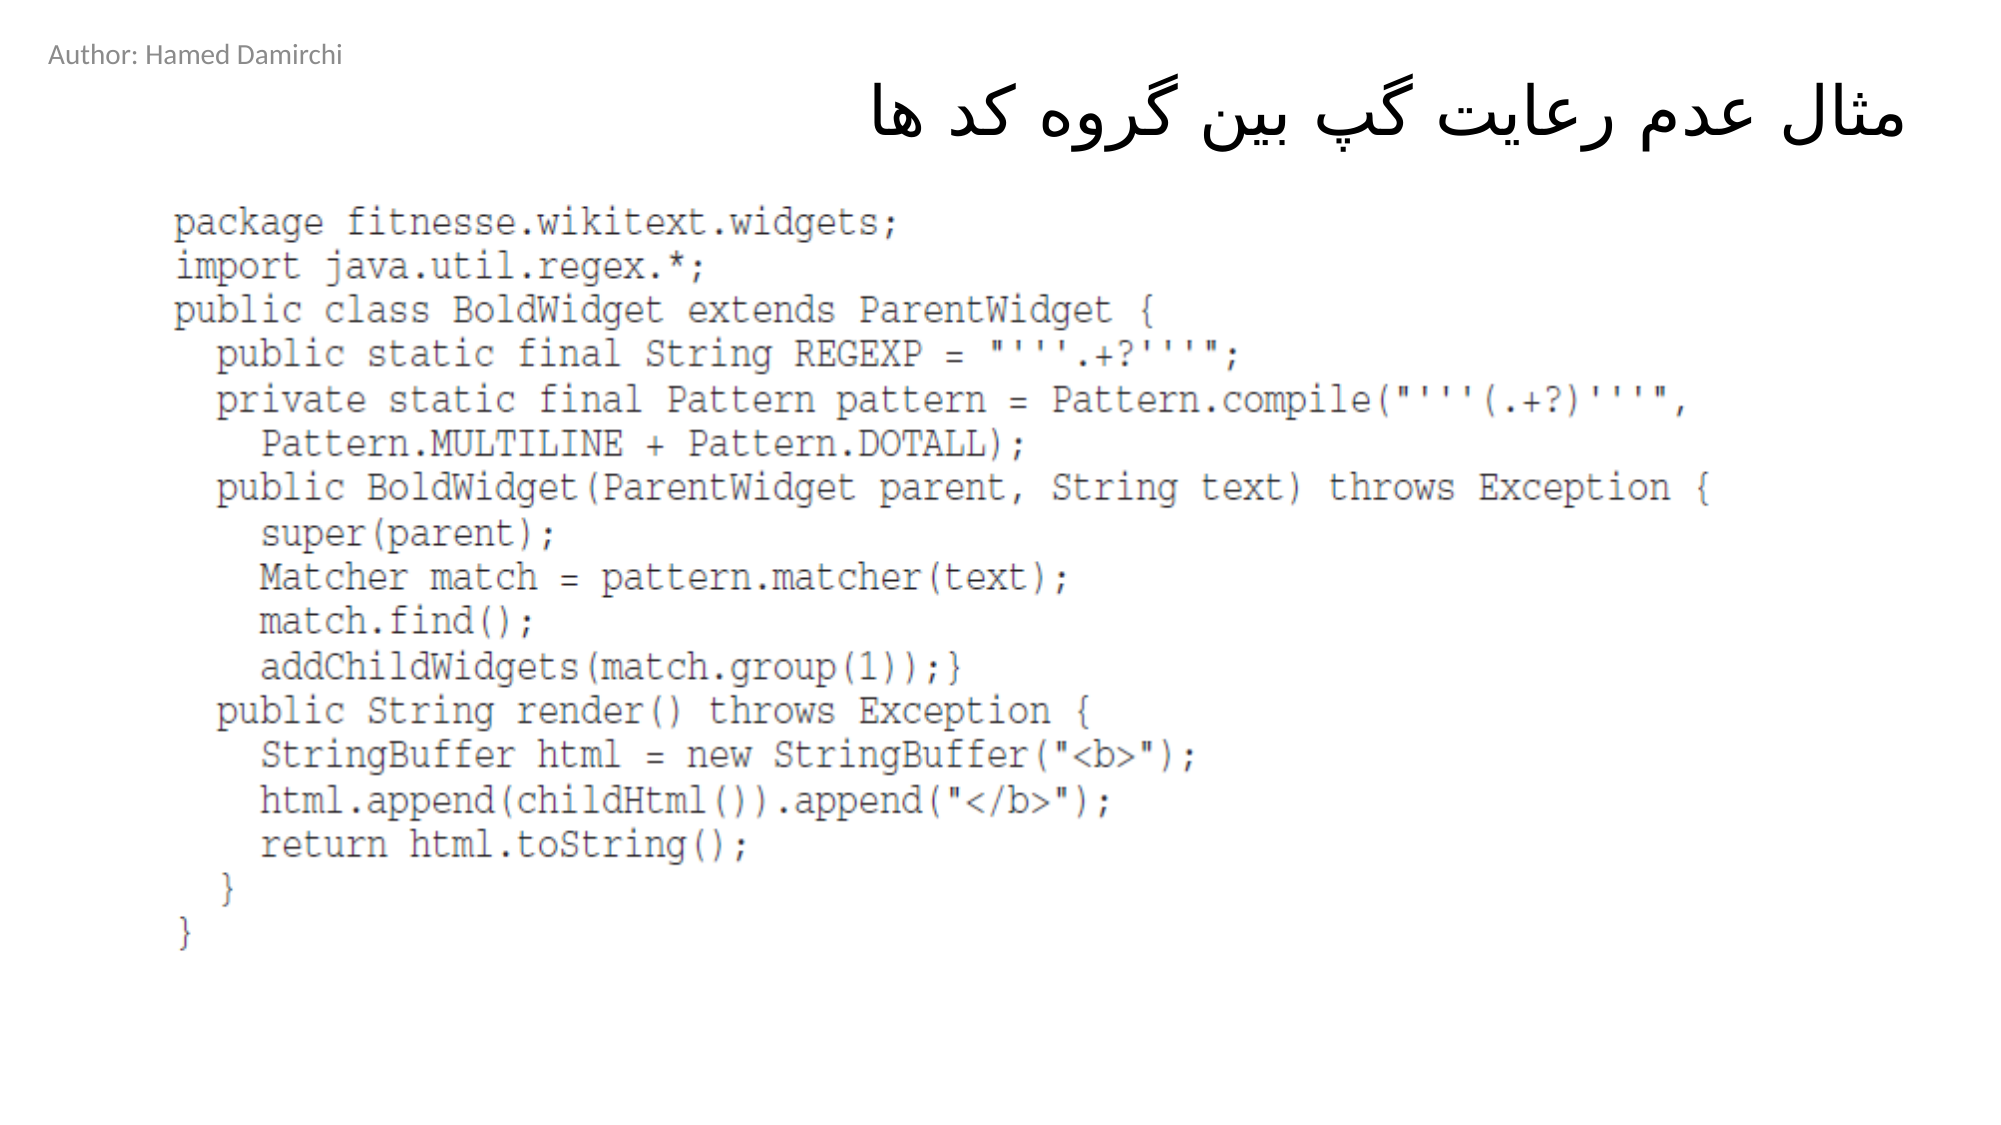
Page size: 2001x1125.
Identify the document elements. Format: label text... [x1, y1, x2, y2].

title مثال عدم رعایت گپ بین گروه کد ها [137, 52, 1925, 174]
picture [137, 203, 1737, 957]
footer Author: Hamed Damirchi [33, 22, 363, 83]
